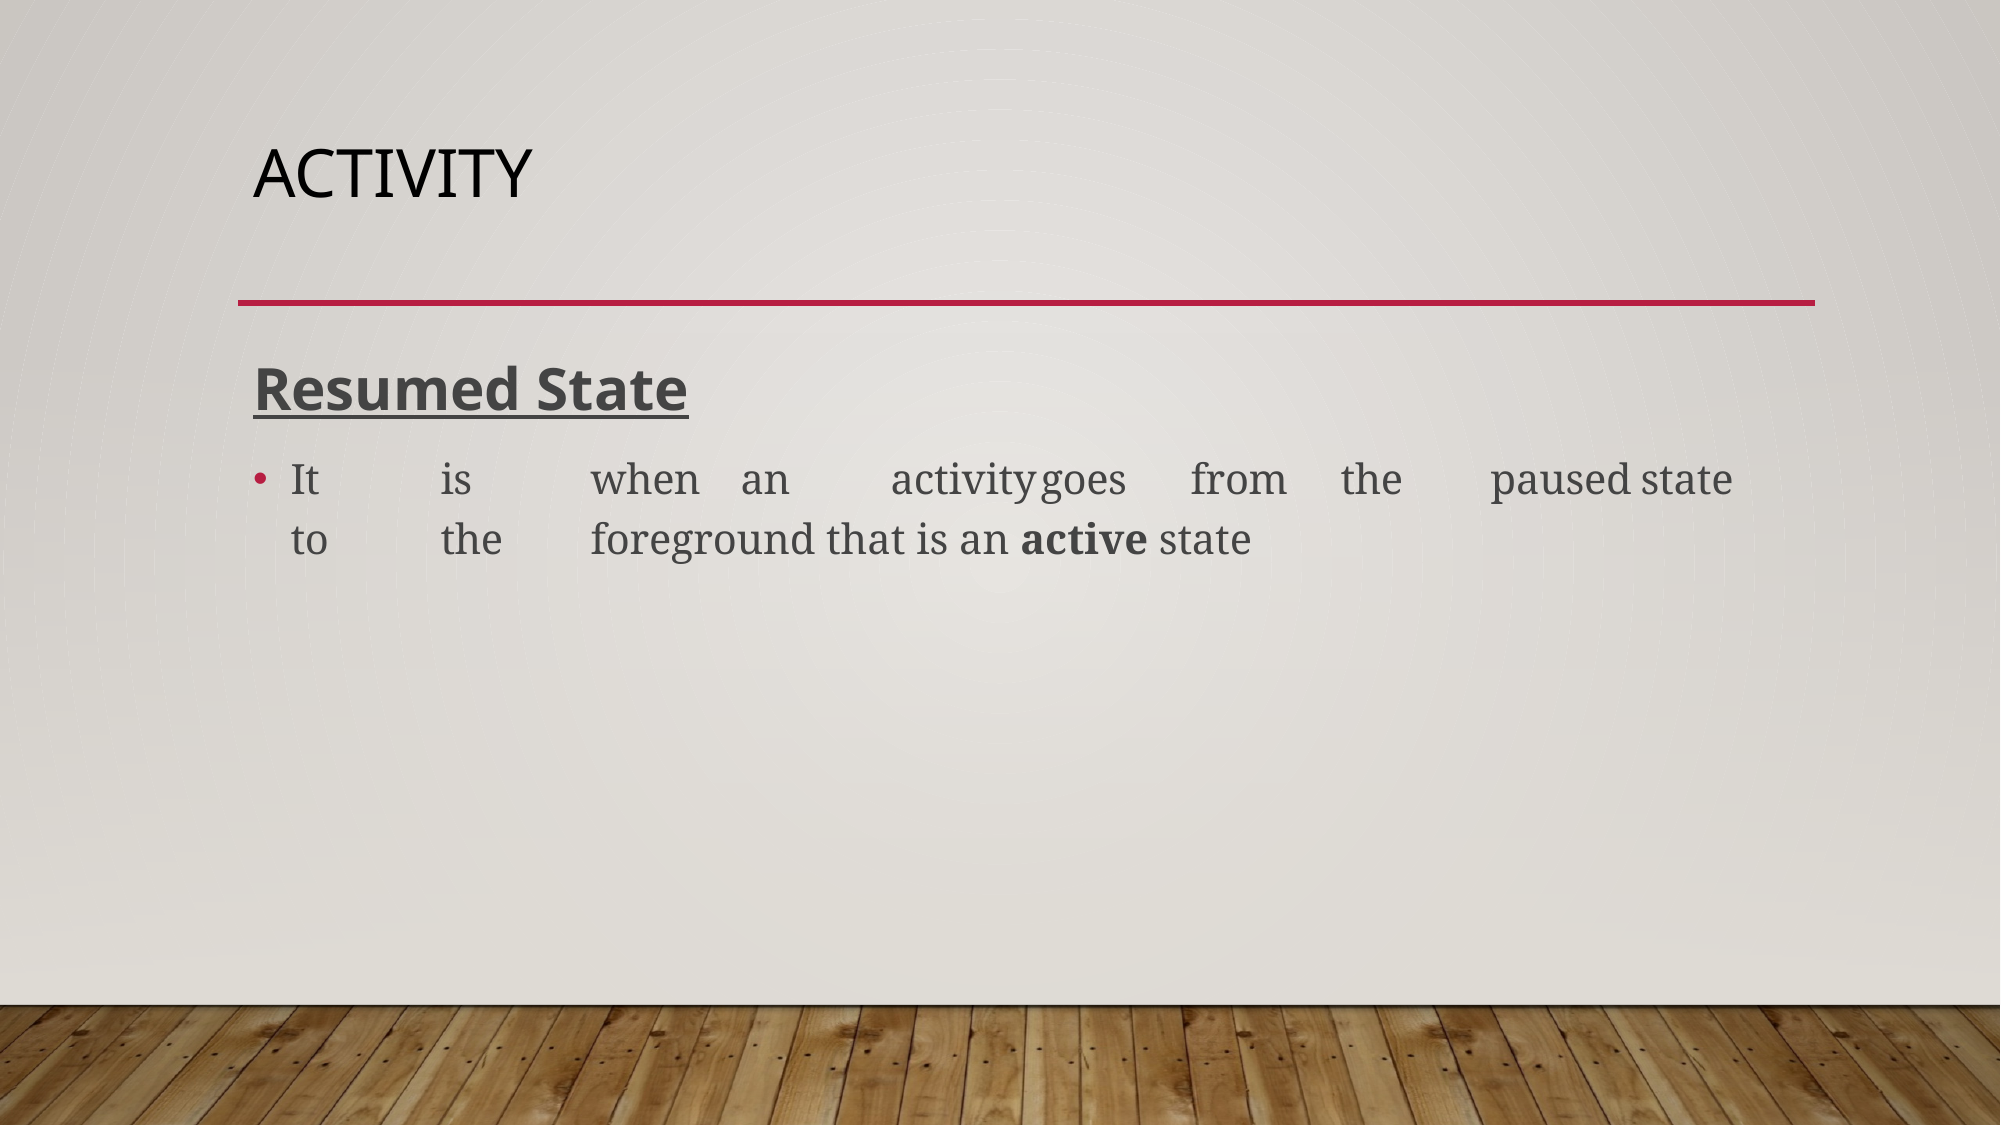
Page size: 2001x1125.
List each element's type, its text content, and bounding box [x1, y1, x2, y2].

title Activity [238, 131, 1814, 305]
picture [0, 1005, 2000, 1125]
list Resumed State It is when an activity goes from the paused state to the foreground that is an active state [238, 330, 1814, 897]
